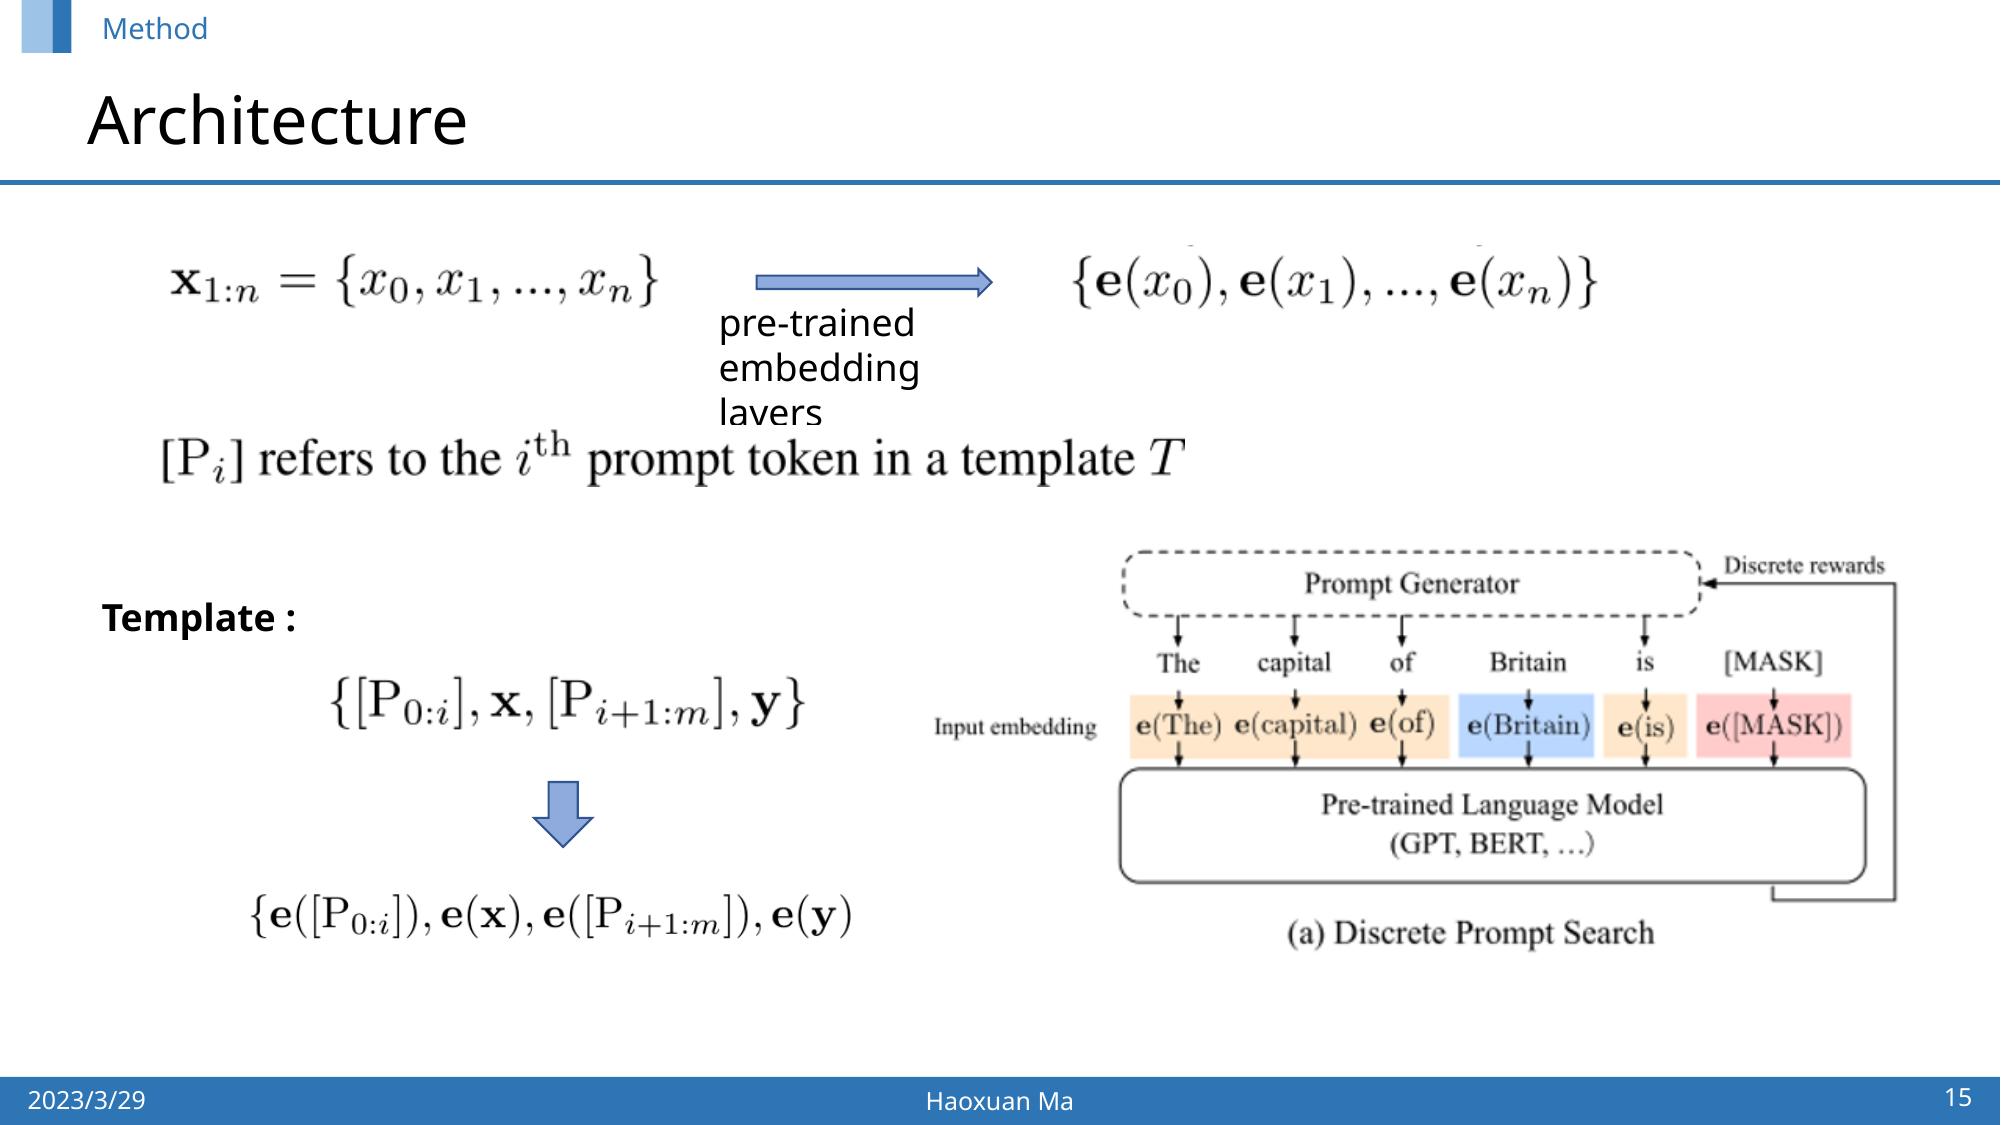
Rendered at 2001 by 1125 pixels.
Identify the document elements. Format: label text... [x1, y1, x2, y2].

text_box [755, 266, 994, 291]
text_box [531, 780, 595, 846]
title Architecture [72, 77, 1491, 168]
slide_number 15 [1887, 1073, 1988, 1124]
footer Haoxuan Ma [662, 1077, 1338, 1124]
picture [1067, 245, 1607, 319]
picture [157, 425, 1904, 969]
text_box pre-trained embedding layers [703, 291, 1045, 425]
text_box Template : [86, 563, 314, 714]
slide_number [12, 1076, 463, 1123]
picture [313, 654, 811, 739]
picture [157, 251, 663, 313]
list Method [86, 6, 818, 53]
